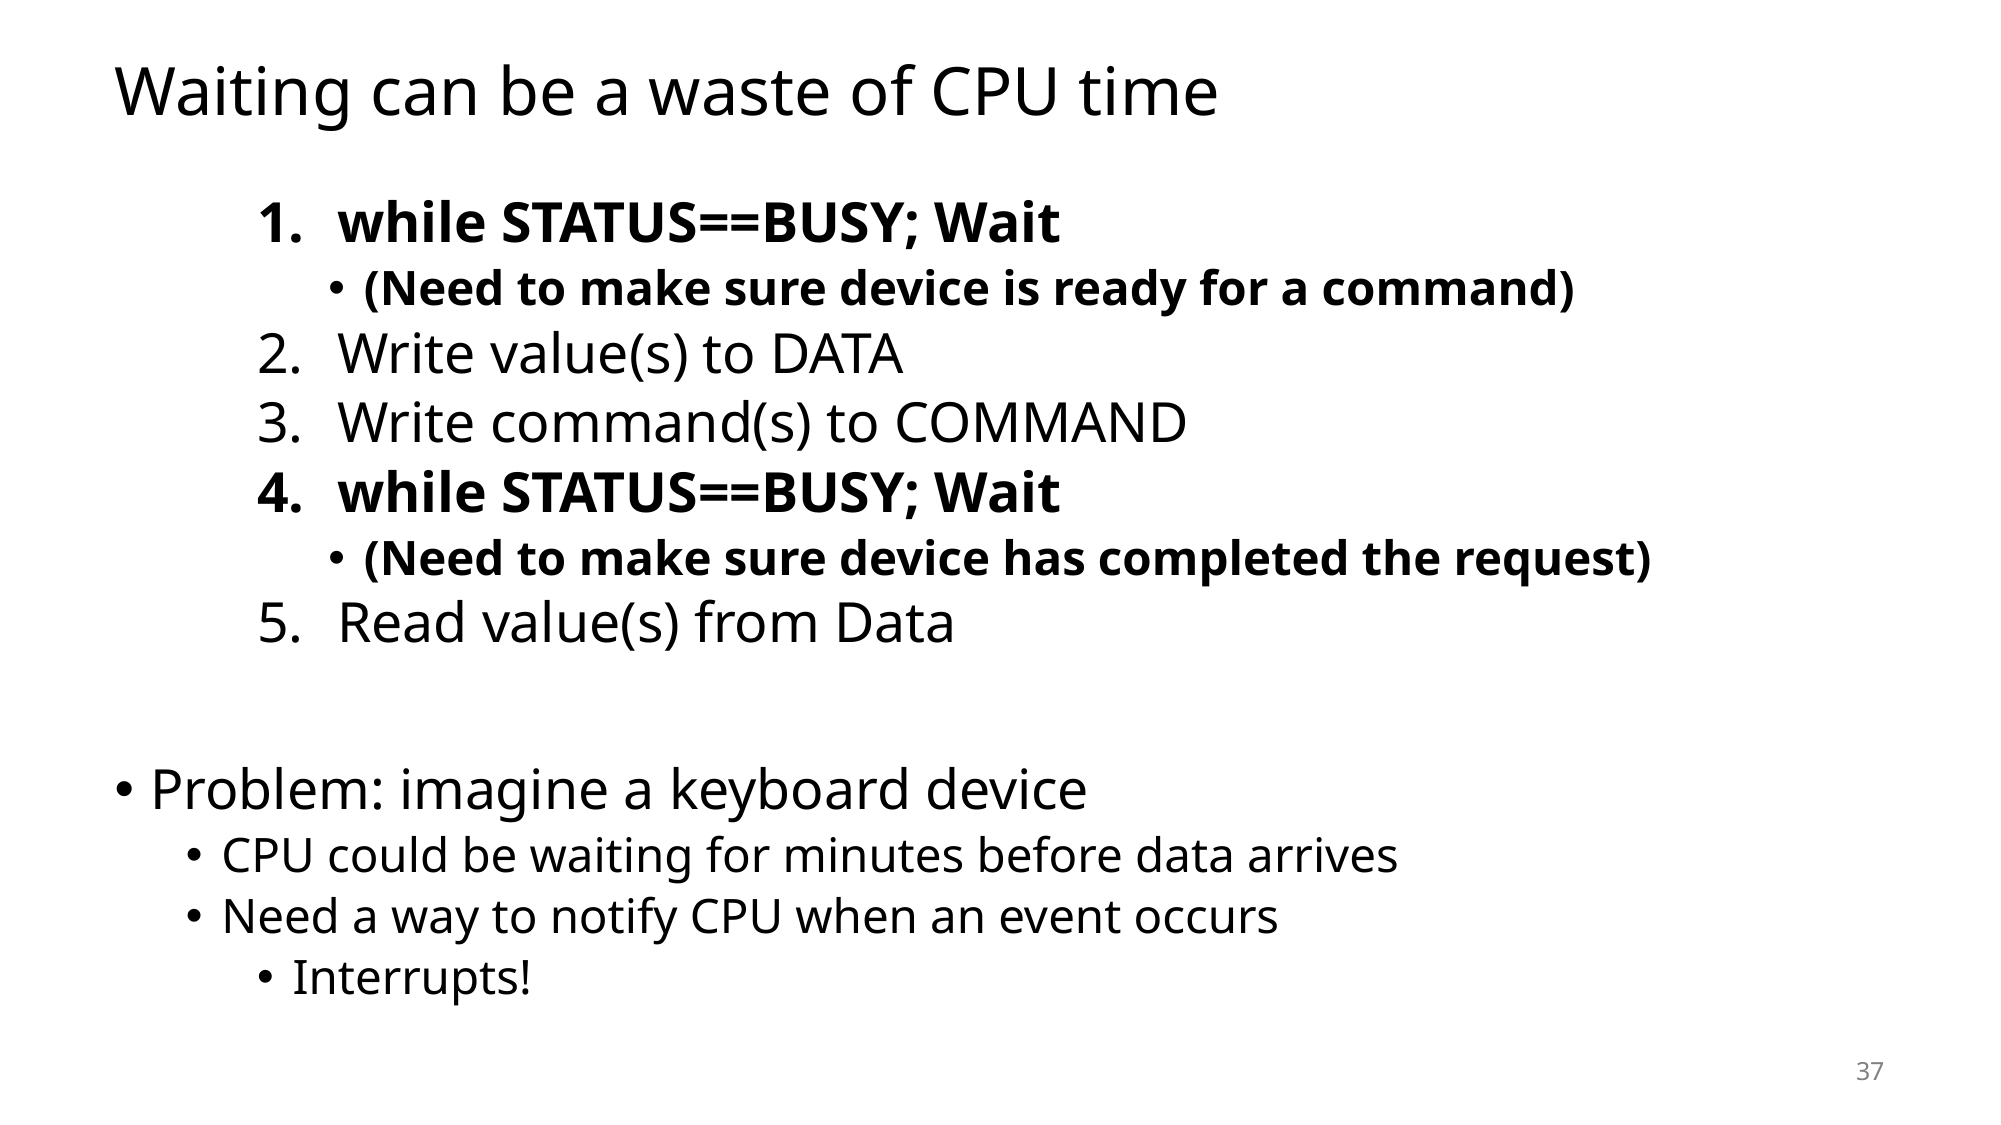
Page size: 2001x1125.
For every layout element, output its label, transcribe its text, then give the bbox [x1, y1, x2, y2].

title Waiting can be a waste of CPU time [99, 37, 1900, 150]
list while STATUS==BUSY; Wait (Need to make sure device is ready for a command) Write value(s) to DATA Write command(s) to COMMAND while STATUS==BUSY; Wait (Need to make sure device has completed the request) Read value(s) from Data Problem: imagine a keyboard device CPU could be waiting for minutes before data arrives Need a way to notify CPU when an event occurs Interrupts! [99, 187, 1900, 1013]
slide_number 37 [1749, 1042, 1900, 1103]
